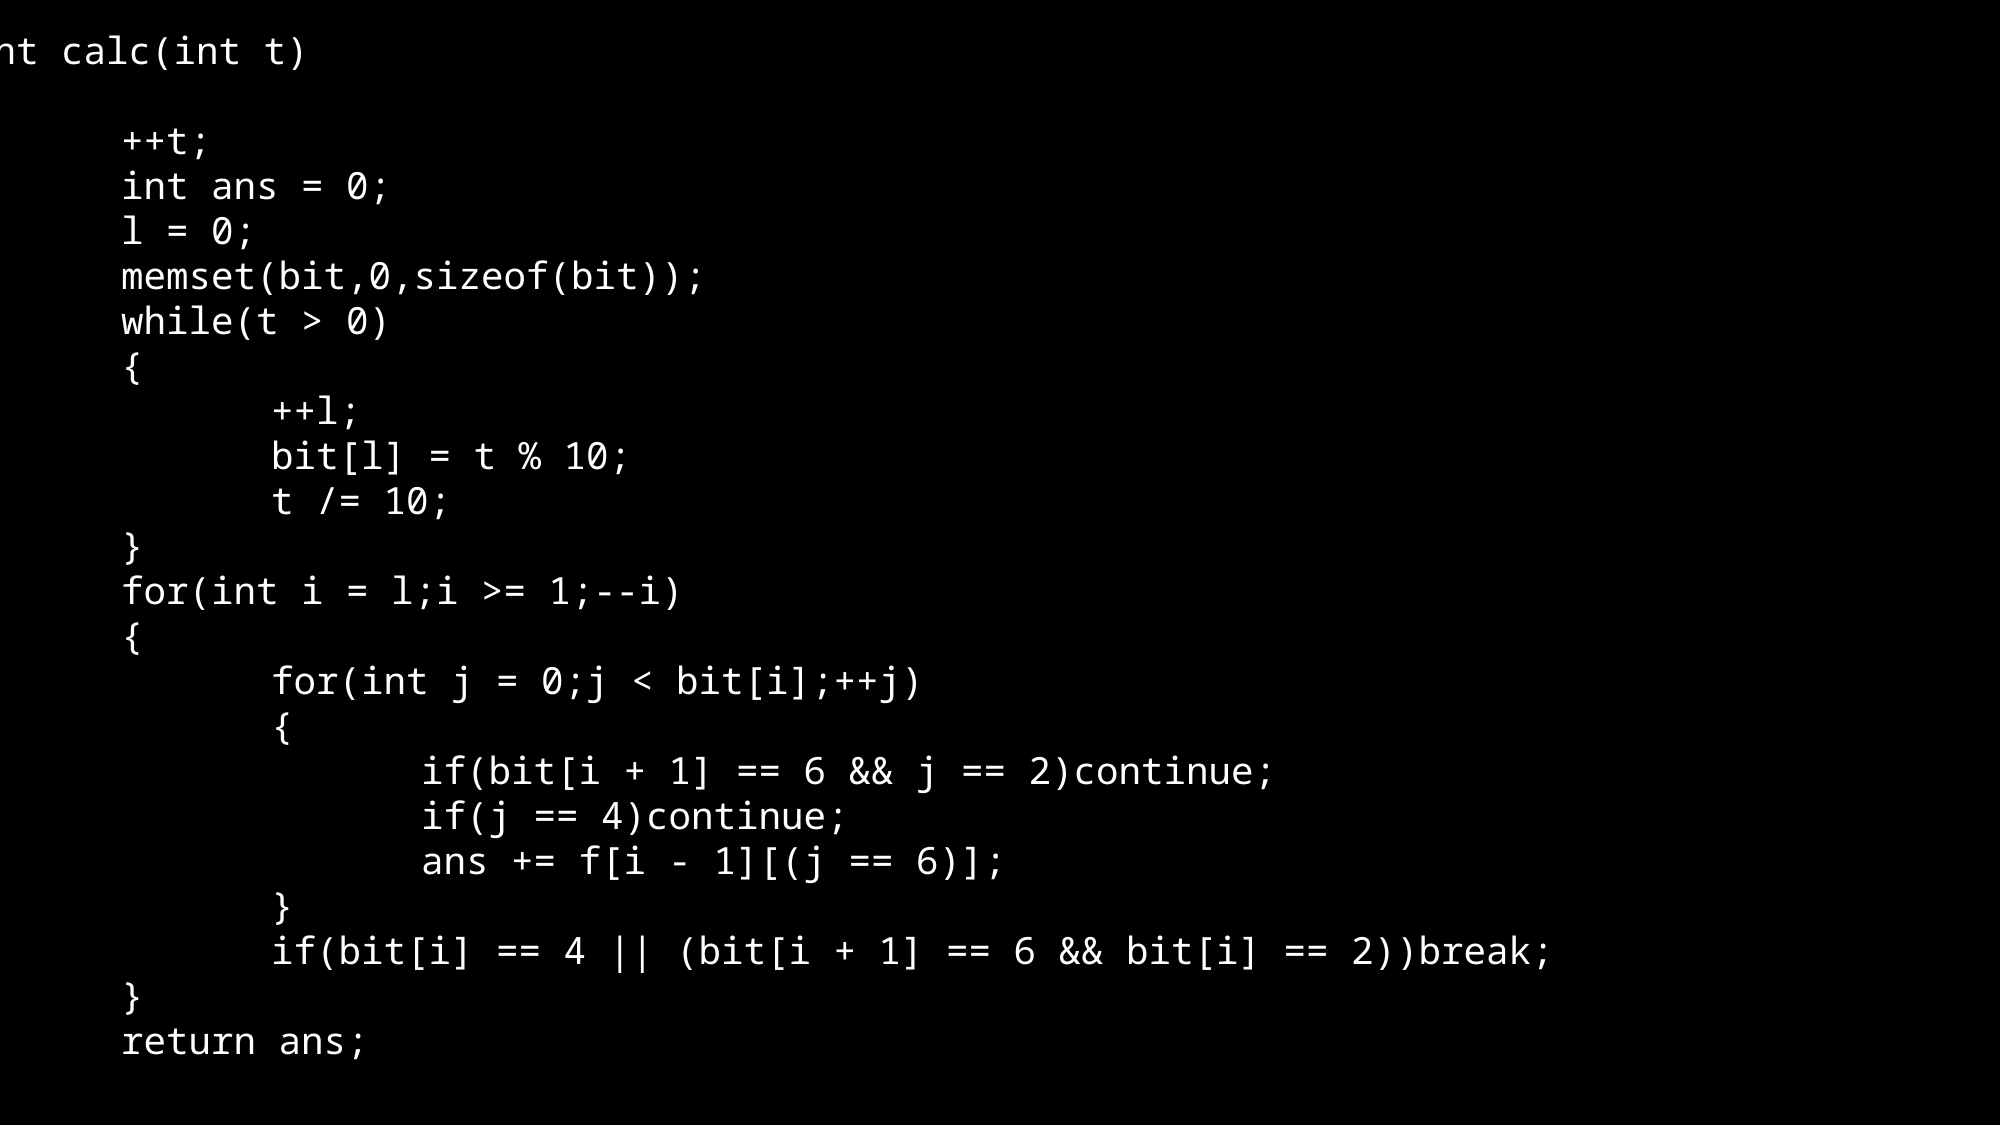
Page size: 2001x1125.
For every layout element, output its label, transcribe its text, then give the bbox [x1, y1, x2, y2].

text_box int calc(int t) { ++t; int ans = 0; l = 0; memset(bit,0,sizeof(bit)); while(t > 0) { ++l; bit[l] = t % 10; t /= 10; } for(int i = l;i >= 1;--i) { for(int j = 0;j < bit[i];++j) { if(bit[i + 1] == 6 && j == 2)continue; if(j == 4)continue; ans += f[i - 1][(j == 6)]; } if(bit[i] == 4 || (bit[i + 1] == 6 && bit[i] == 2))break; } return ans; } [0, 19, 1569, 1114]
